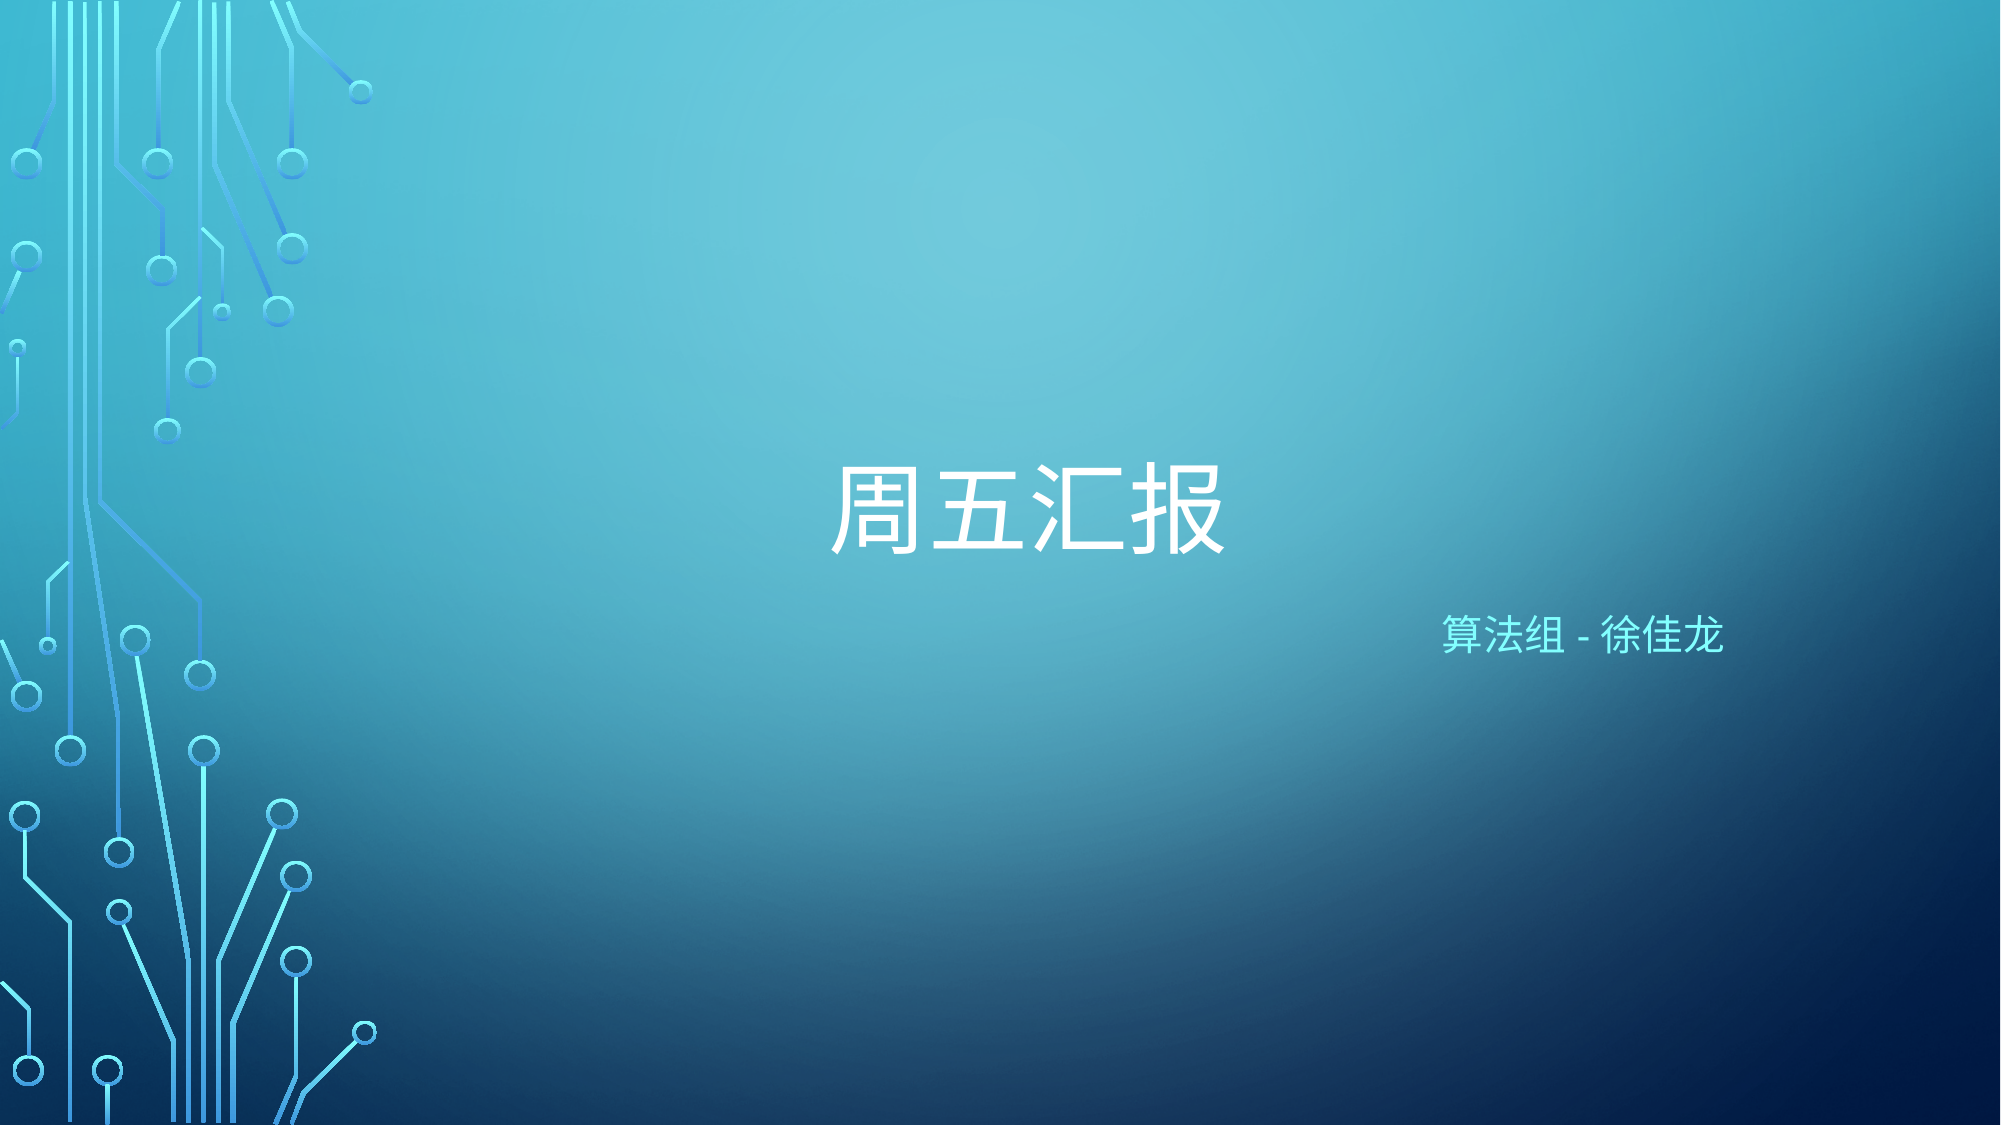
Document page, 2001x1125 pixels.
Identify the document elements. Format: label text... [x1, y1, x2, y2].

subtitle 算法组-徐佳龙 [1426, 590, 1750, 863]
title 周五汇报 [307, 184, 1750, 576]
